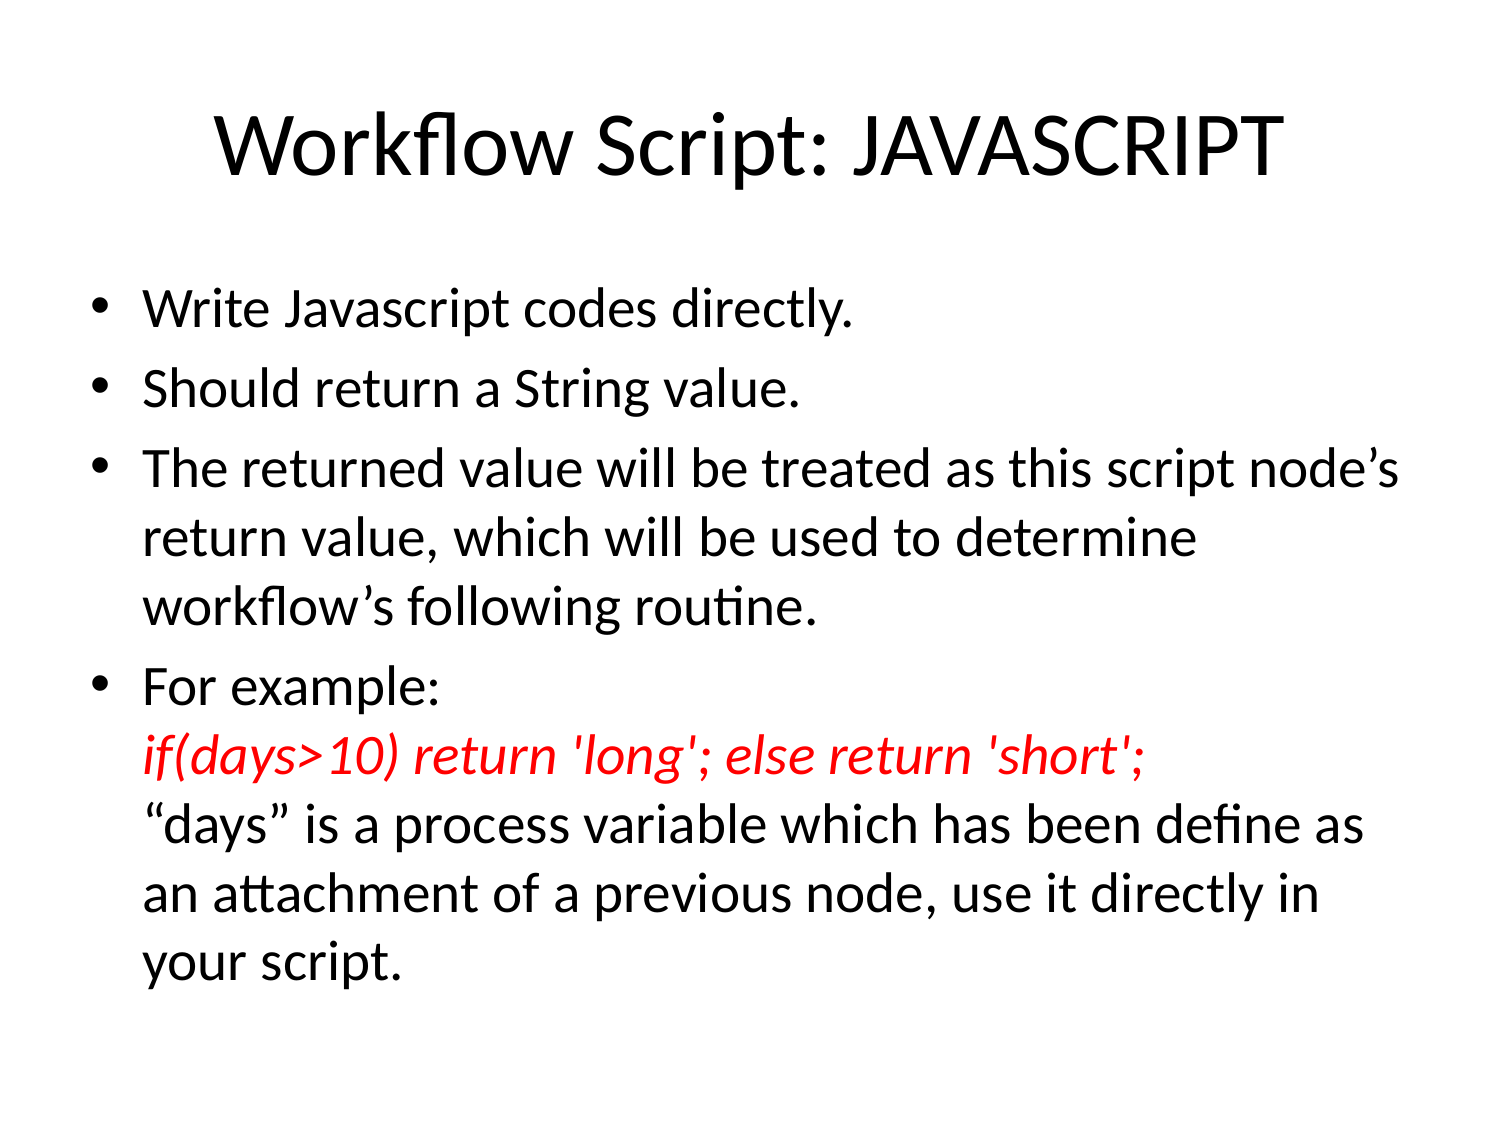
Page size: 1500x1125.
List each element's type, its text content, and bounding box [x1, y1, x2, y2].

list Write Javascript codes directly. Should return a String value. The returned value will be treated as this script node’s return value, which will be used to determine workflow’s following routine. For example: if(days>10) return 'long'; else return 'short'; “days” is a process variable which has been define as an attachment of a previous node, use it directly in your script. [74, 262, 1426, 1006]
title Workflow Script: JAVASCRIPT [74, 44, 1426, 233]
